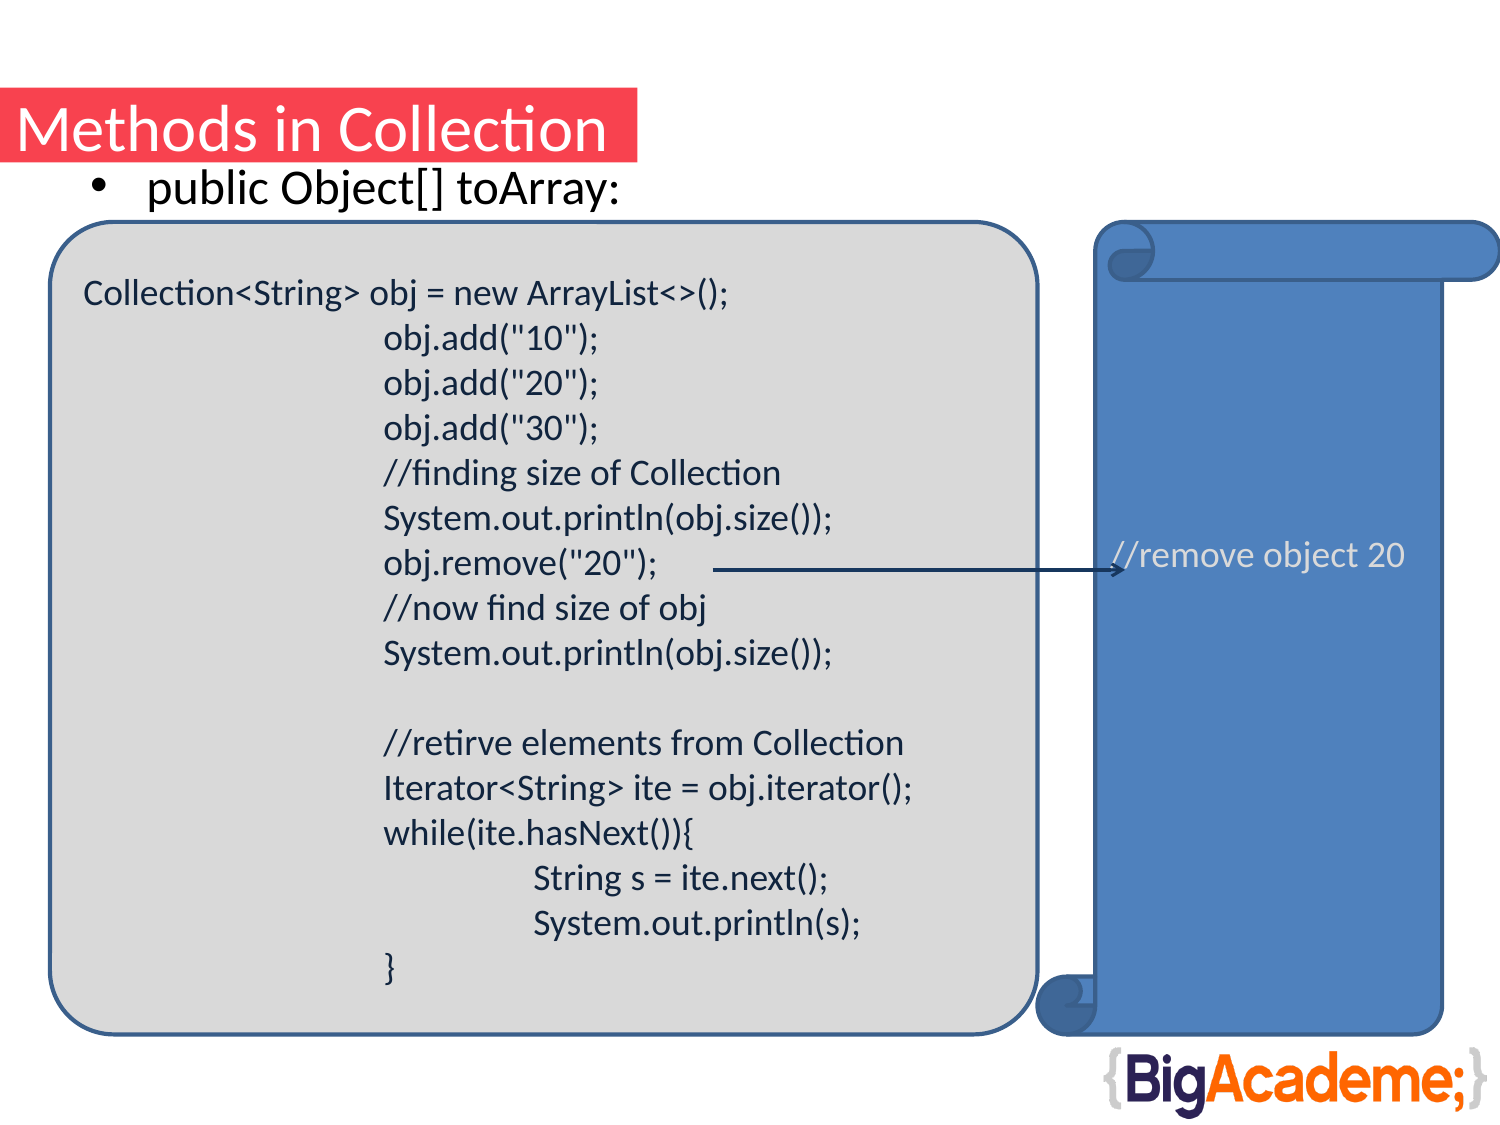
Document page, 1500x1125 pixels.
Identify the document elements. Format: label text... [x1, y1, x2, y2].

list public Object[] toArray: [75, 146, 1500, 1063]
title Methods in Collection [0, 87, 638, 163]
picture [1100, 1063, 1496, 1125]
text_box Collection<String> obj = new ArrayList<>(); obj.add("10"); obj.add("20"); obj.add("30"); //finding size of Collection System.out.println(obj.size()); obj.remove("20"); //now find size of obj System.out.println(obj.size()); //retirve elements from Collection Iterator<String> ite = obj.iterator(); while(ite.hasNext()){ String s = ite.next(); System.out.println(s); } [47, 219, 1040, 1037]
